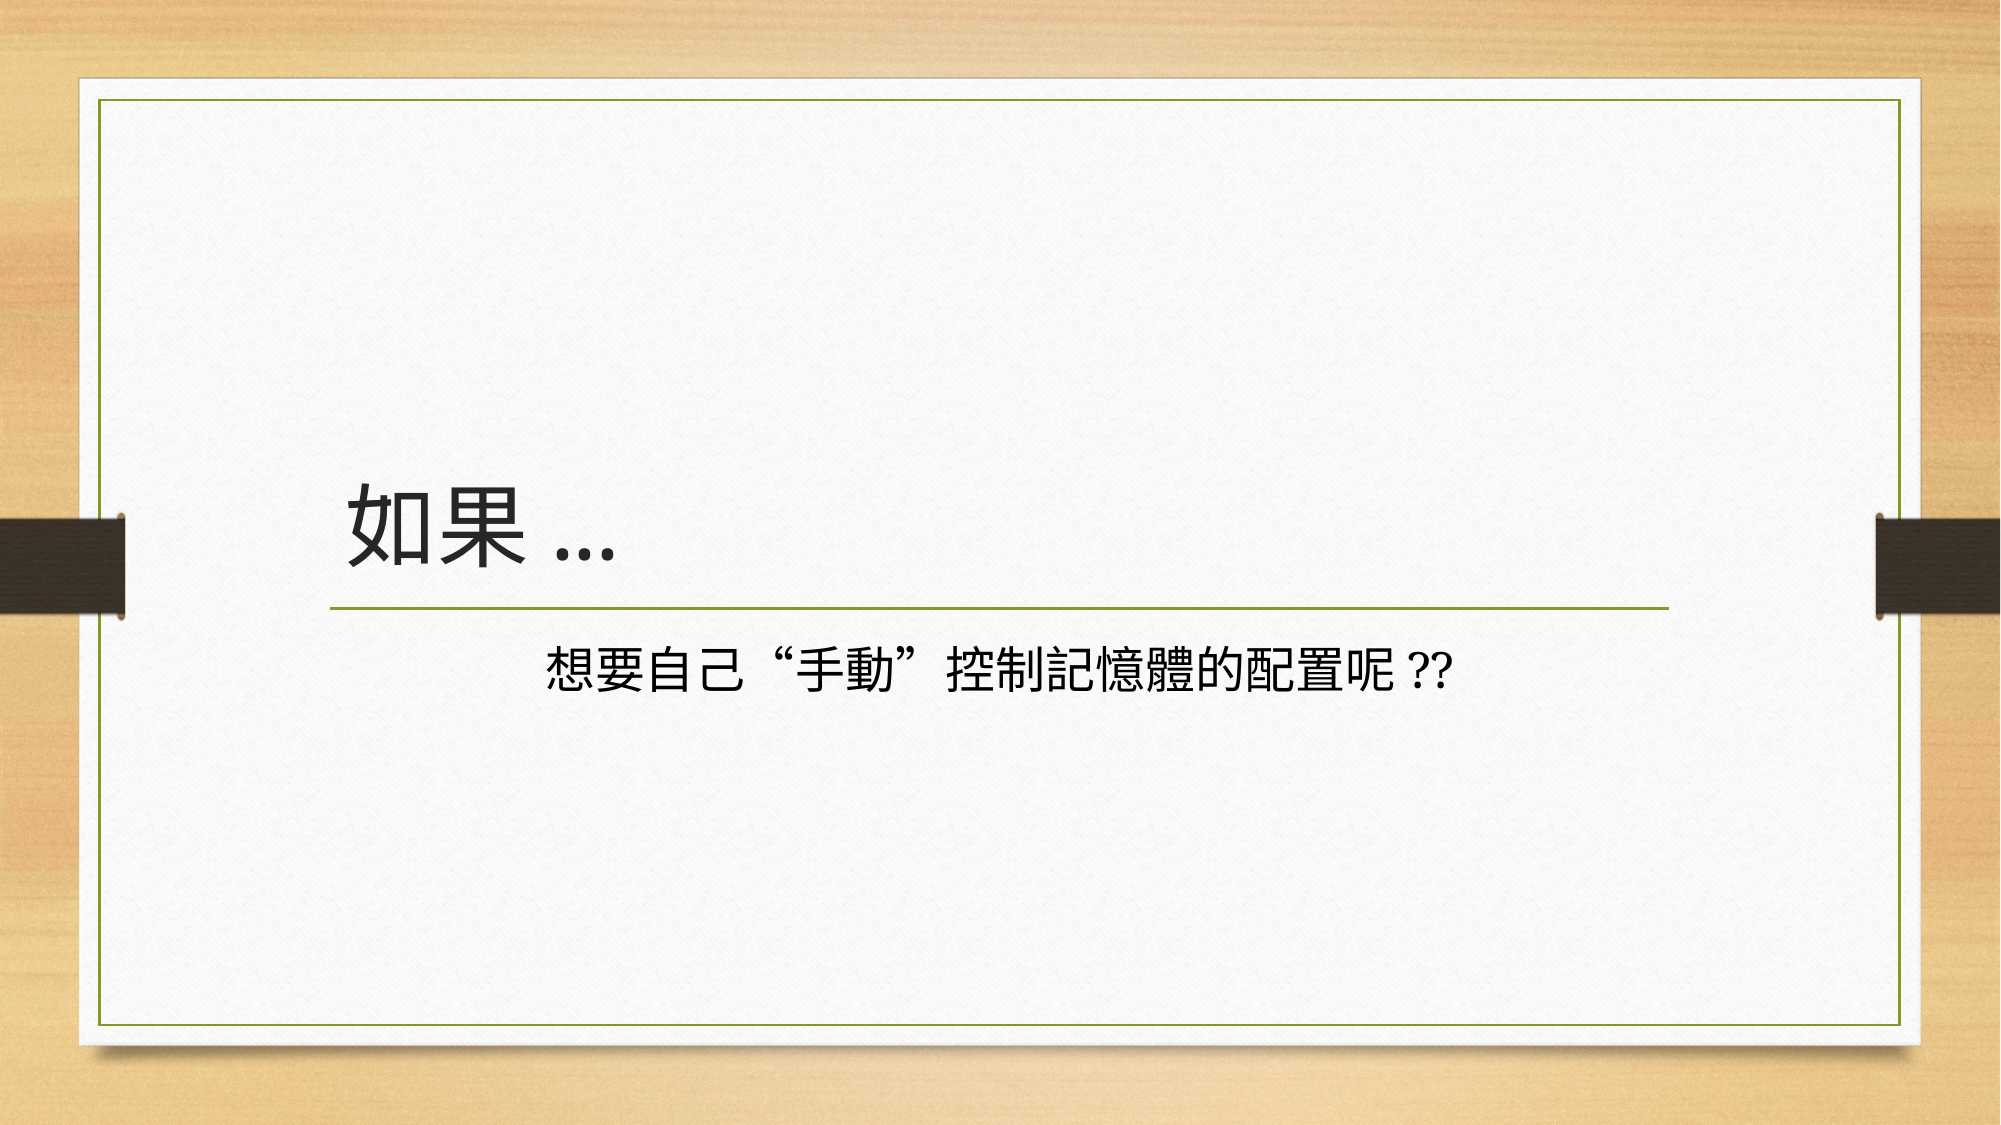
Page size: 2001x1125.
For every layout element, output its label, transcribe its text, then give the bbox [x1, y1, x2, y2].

picture [0, 0, 2001, 1125]
list 想要自己“手動”控制記憶體的配置呢?? [330, 630, 1669, 788]
title 如果... [330, 287, 1669, 587]
